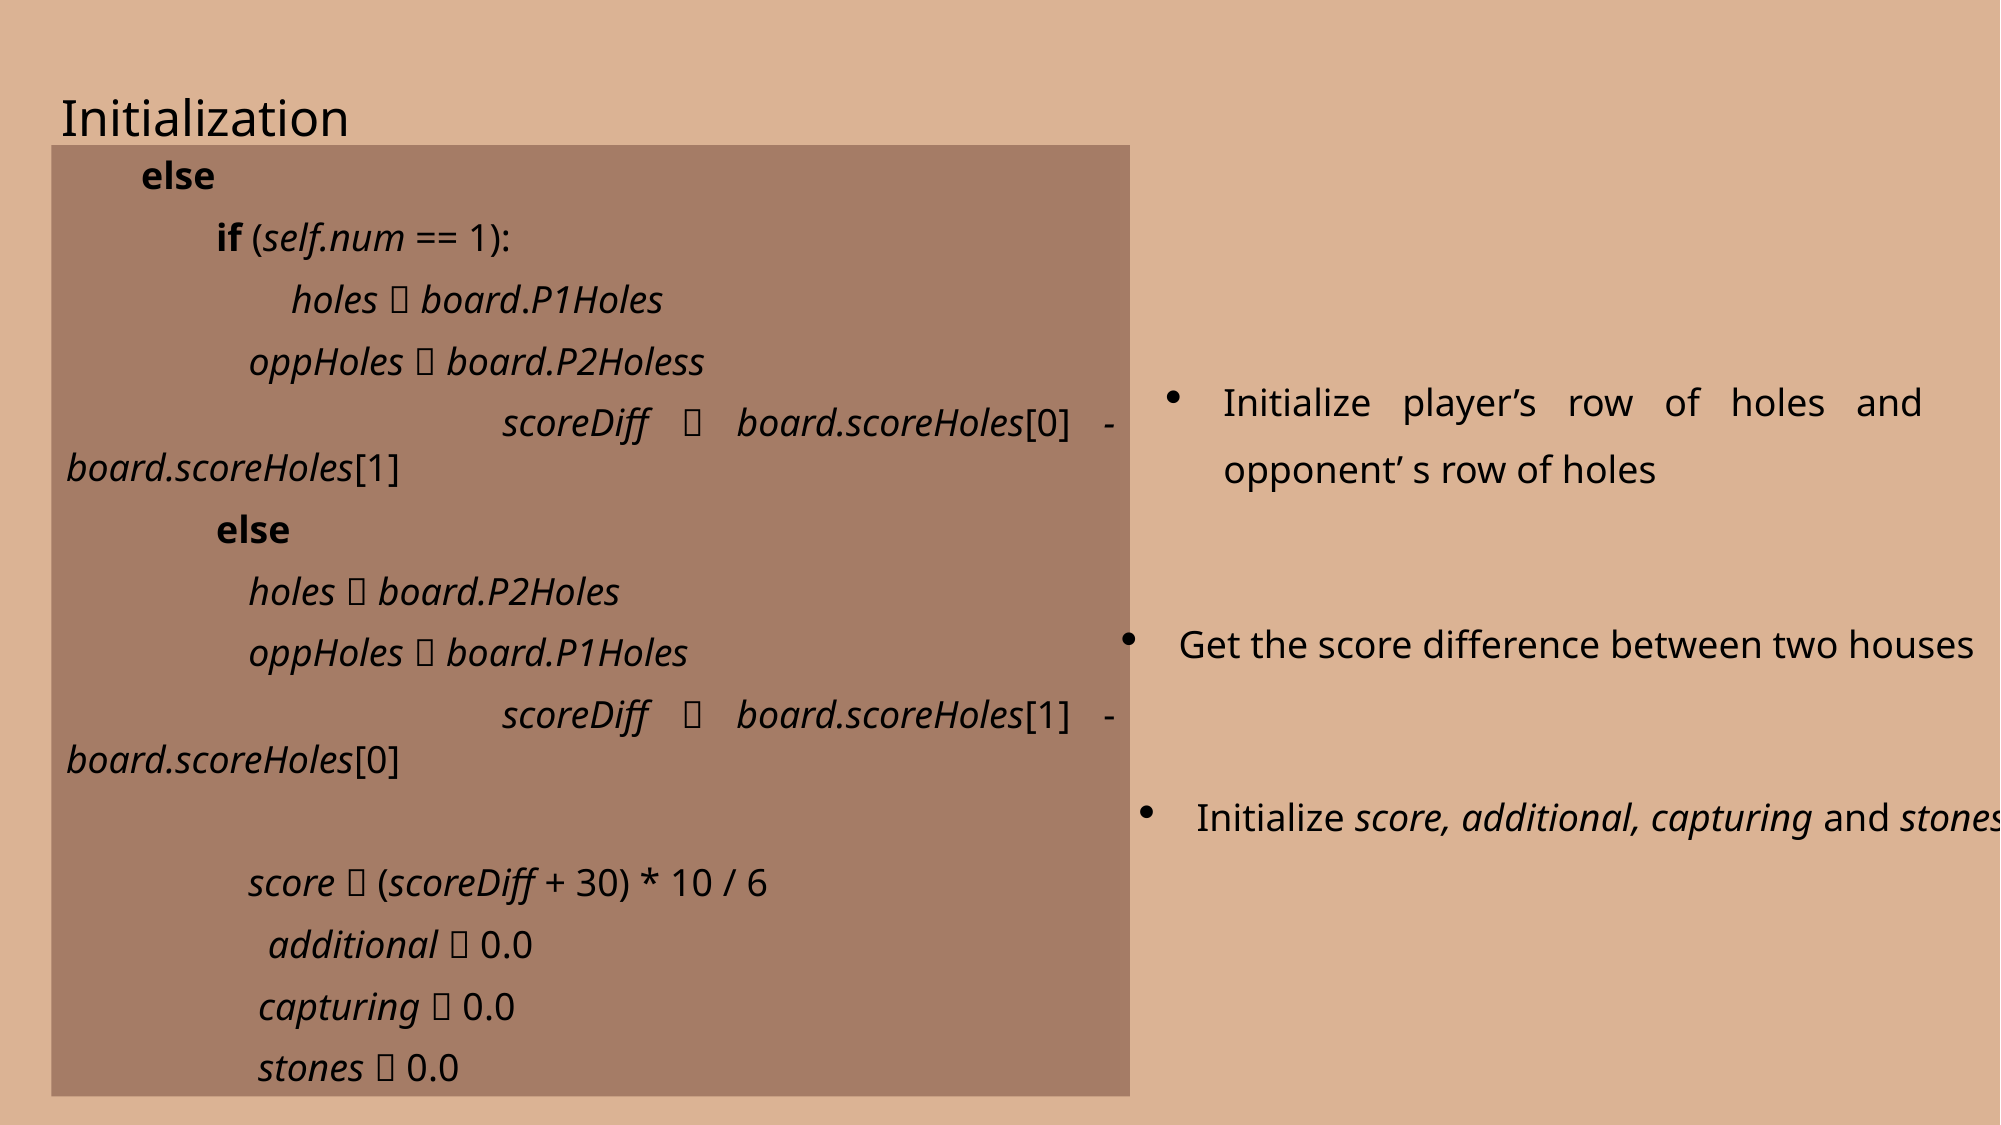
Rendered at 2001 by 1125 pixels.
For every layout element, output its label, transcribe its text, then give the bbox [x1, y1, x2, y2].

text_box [1147, 349, 2000, 842]
text_box Initialization [46, 48, 366, 154]
text_box else if (self.num == 1): holes  board.P1Holes oppHoles  board.P2Holess scoreDiff  board.scoreHoles[0] - board.scoreHoles[1] else holes  board.P2Holes oppHoles  board.P1Holes scoreDiff  board.scoreHoles[1] - board.scoreHoles[0] score  (scoreDiff + 30) * 10 / 6 additional  0.0 capturing  0.0 stones  0.0 [51, 145, 1130, 1097]
